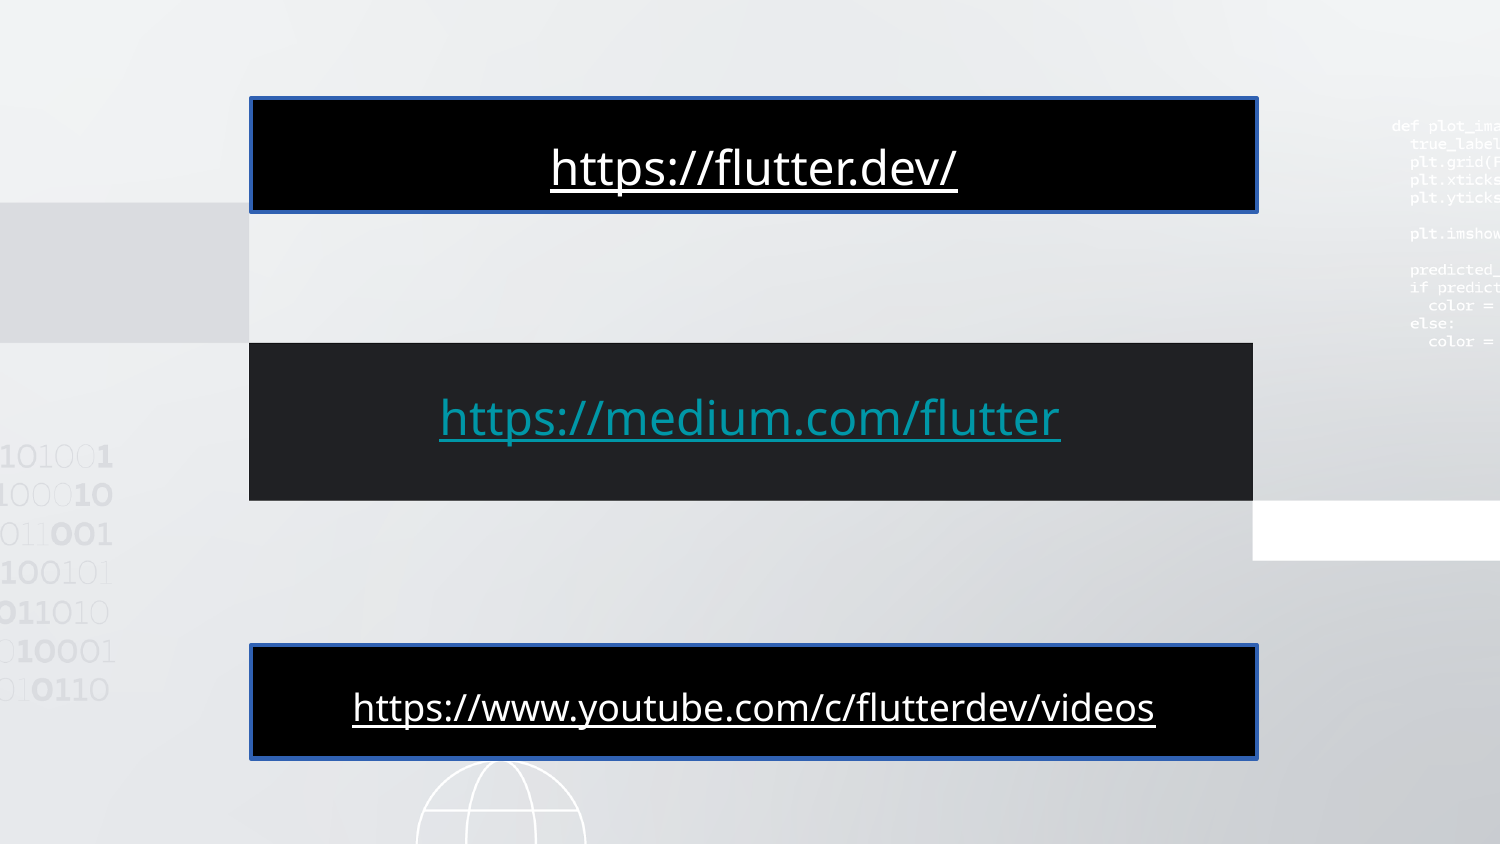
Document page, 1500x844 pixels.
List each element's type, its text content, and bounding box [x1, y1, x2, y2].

picture [0, 0, 1500, 844]
text_box https://www.youtube.com/c/flutterdev/videos [250, 645, 1257, 759]
list https://medium.com/flutter [273, 372, 1227, 472]
text_box https://flutter.dev/ [250, 98, 1257, 212]
